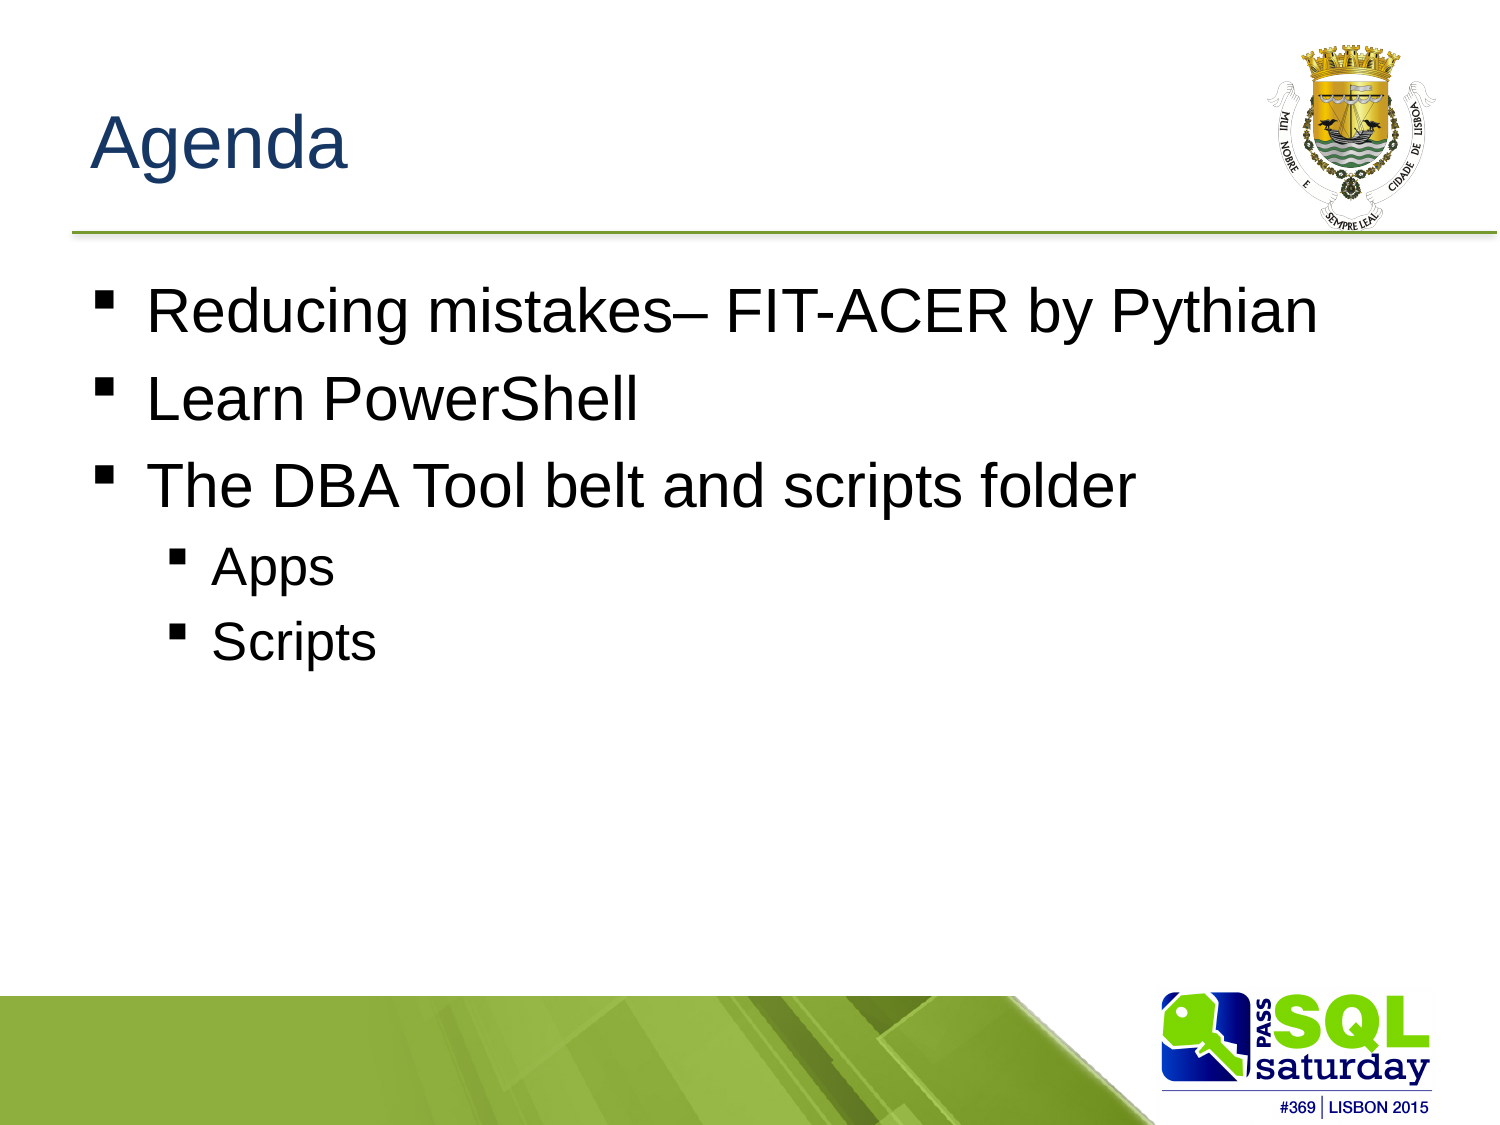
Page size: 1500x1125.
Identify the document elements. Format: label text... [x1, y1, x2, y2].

title Agenda [75, 45, 1425, 233]
list Reducing mistakes– FIT-ACER by Pythian Learn PowerShell The DBA Tool belt and scripts folder Apps Scripts [75, 262, 1425, 1005]
picture [0, 986, 1483, 1125]
picture [1425, 45, 1436, 231]
